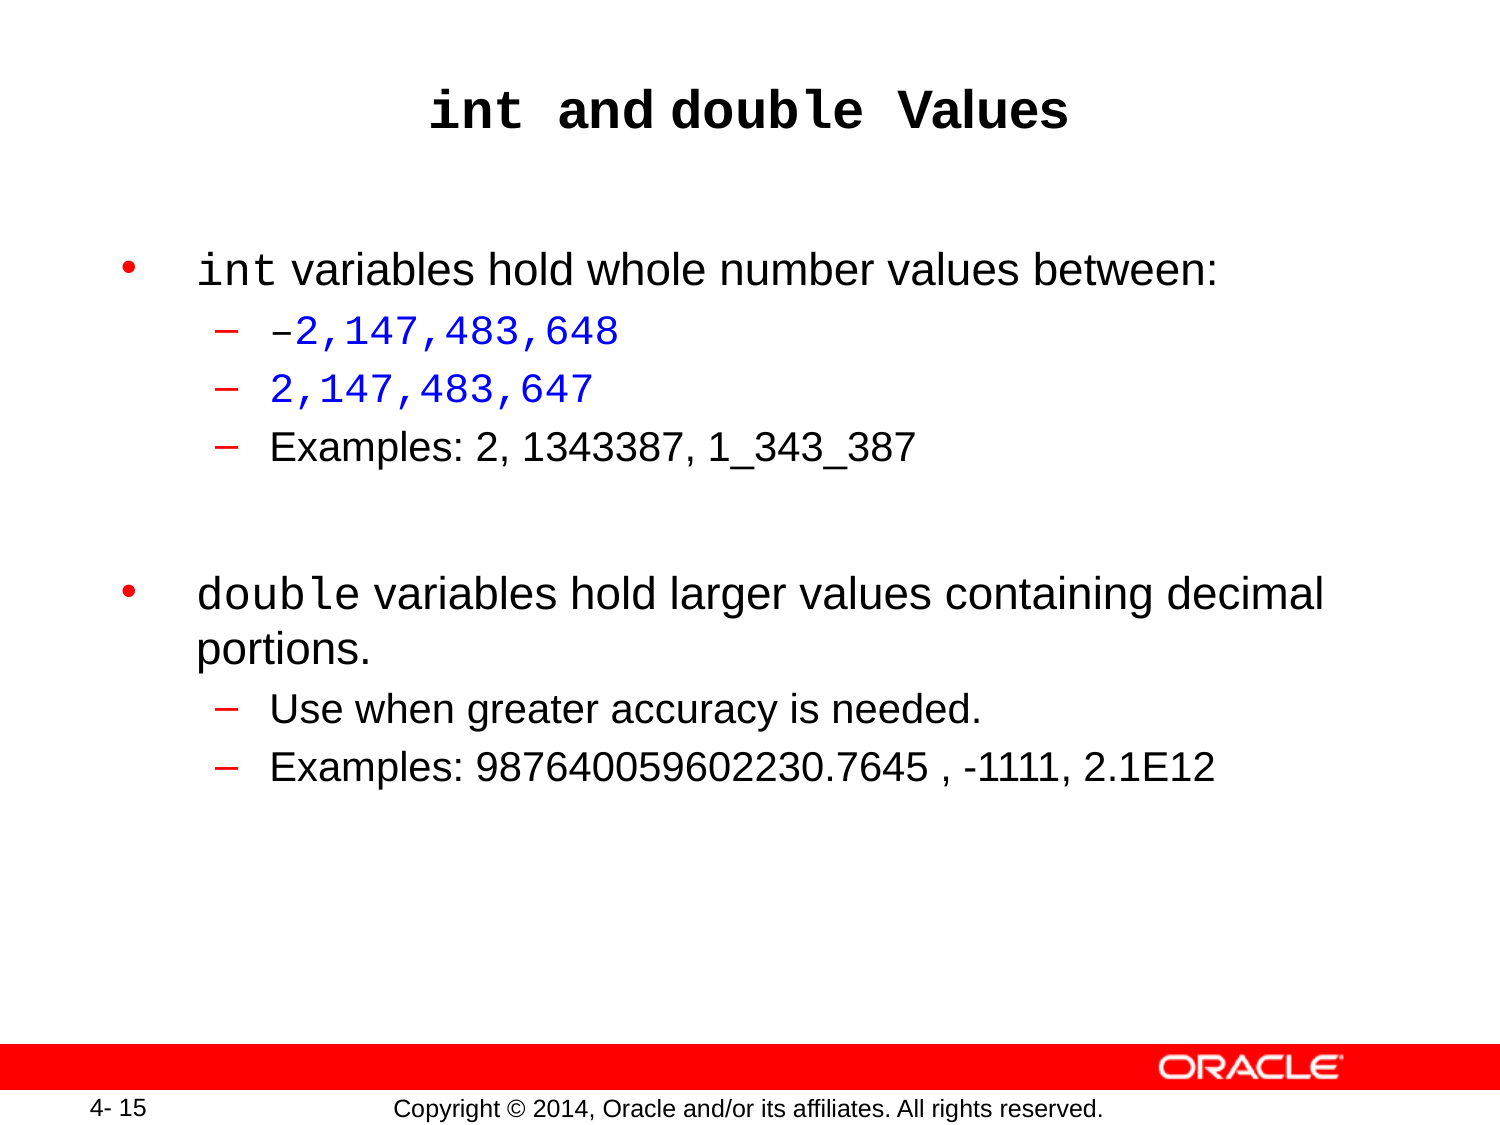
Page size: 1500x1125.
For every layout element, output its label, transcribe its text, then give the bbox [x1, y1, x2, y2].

title int and double Values [99, 71, 1400, 217]
list int variables hold whole number values between: –2,147,483,648 2,147,483,647 Examples: 2, 1343387, 1_343_387 double variables hold larger values containing decimal portions. Use when greater accuracy is needed. Examples: 987640059602230.7645 , -1111, 2.1E12 [99, 237, 1400, 923]
picture [0, 1044, 1500, 1090]
